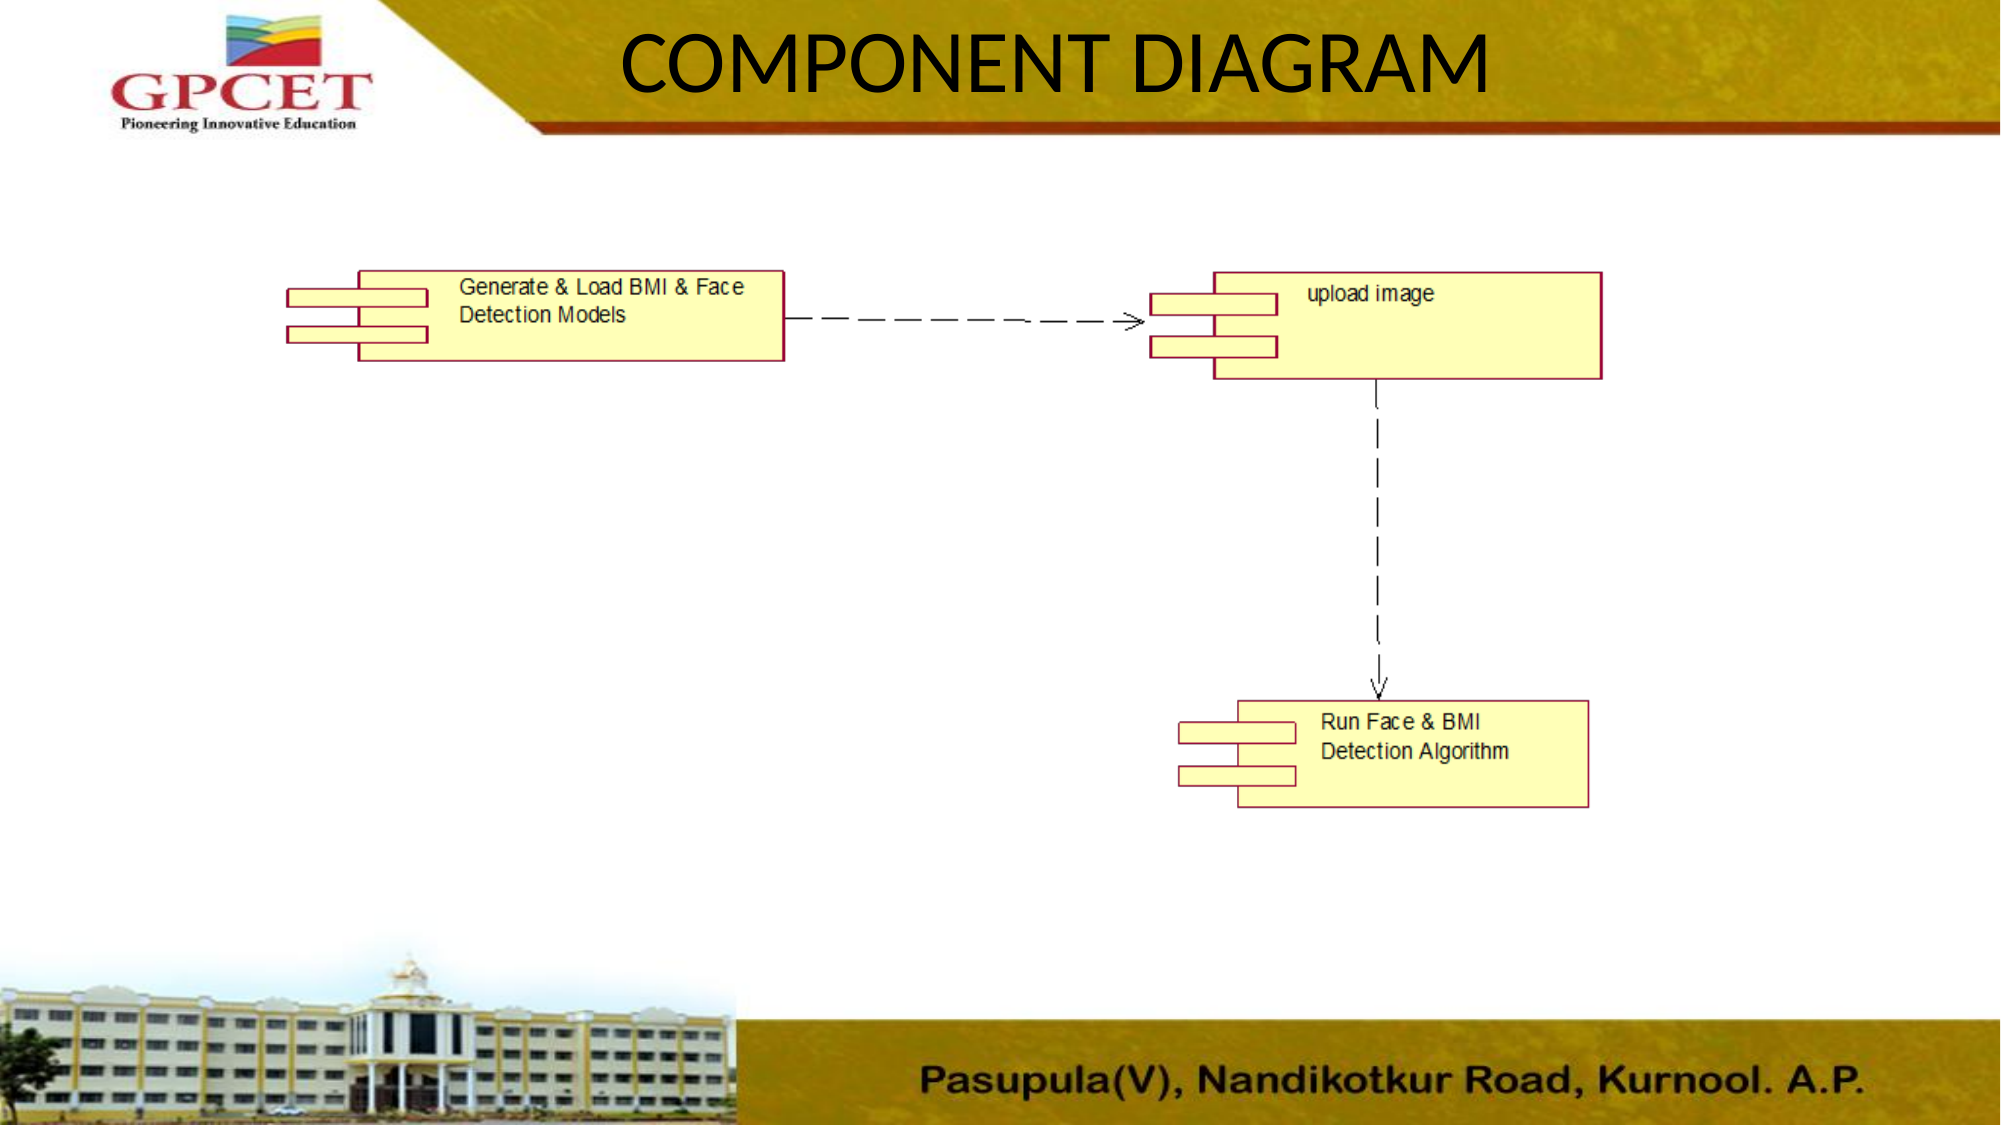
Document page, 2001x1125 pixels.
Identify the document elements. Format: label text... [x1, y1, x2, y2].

text_box COMPONENT DIAGRAM [206, 0, 1907, 115]
picture [0, 0, 2001, 1125]
